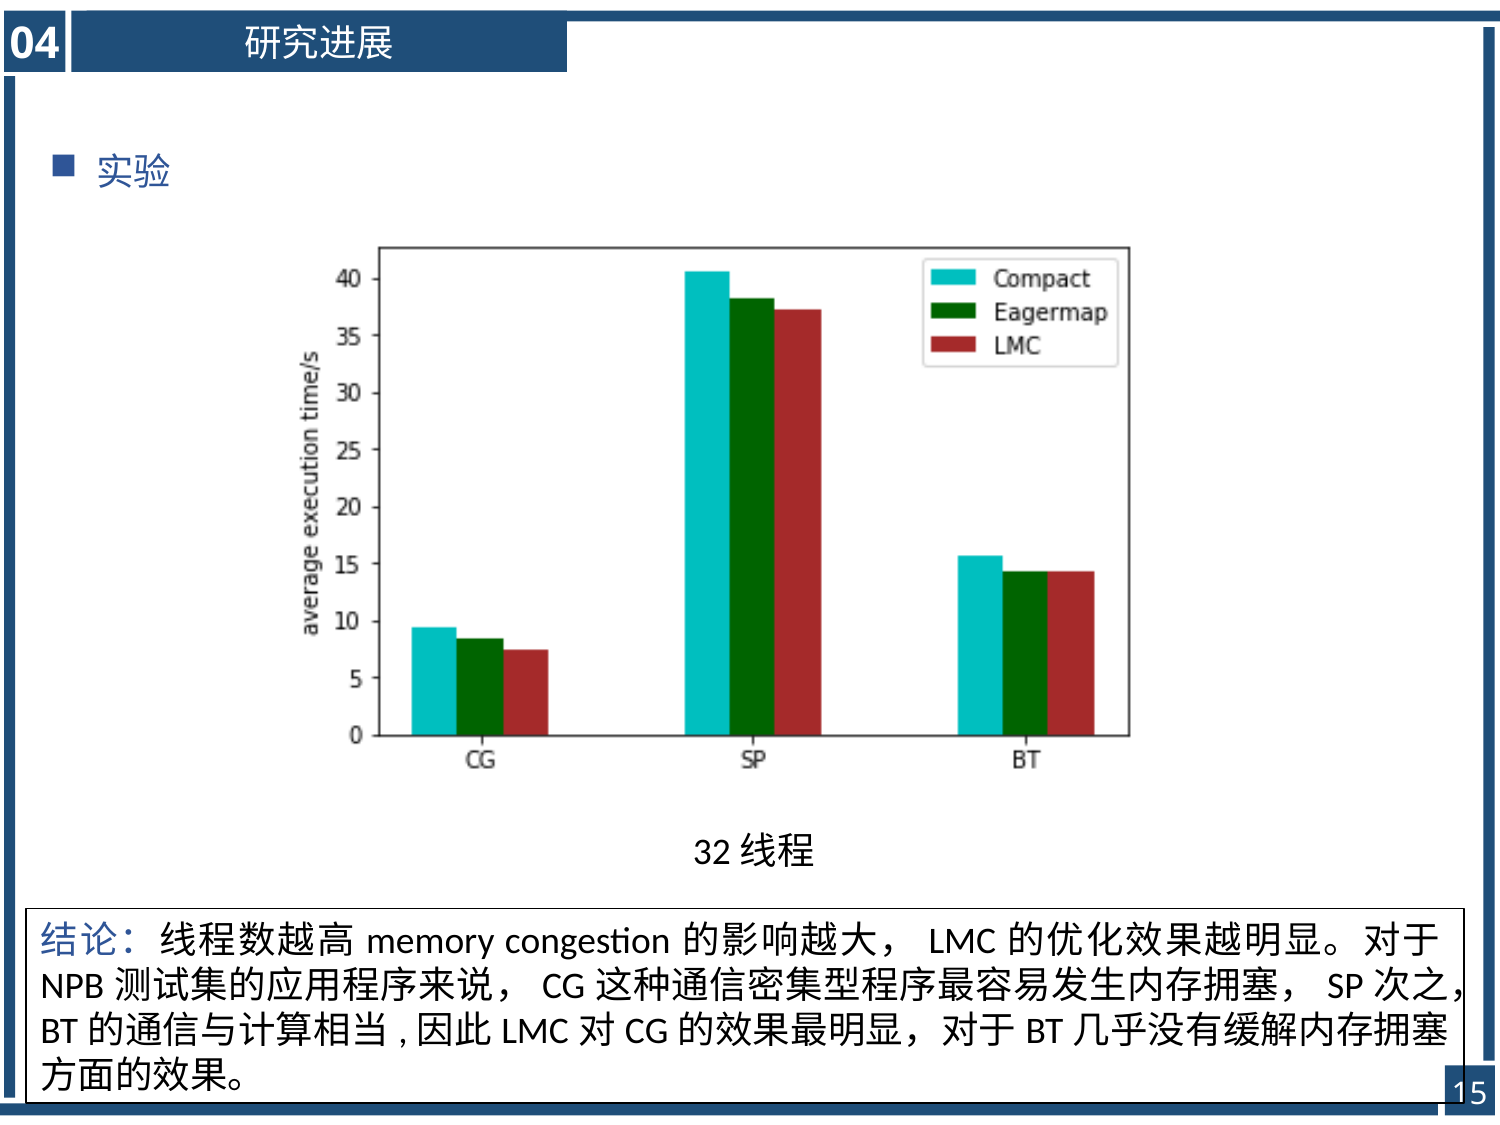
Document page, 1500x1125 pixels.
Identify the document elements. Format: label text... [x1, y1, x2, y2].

text_box 实验 [34, 118, 1473, 201]
text_box 04 [4, 10, 66, 72]
text_box 研究进展 [71, 10, 567, 72]
picture [287, 225, 1151, 789]
text_box [567, 10, 1500, 22]
text_box 32线程 [678, 819, 830, 880]
text_box [0, 1103, 1438, 1116]
text_box 15 [1436, 1065, 1500, 1118]
text_box 结论：线程数越高memory congestion的影响越大，LMC的优化效果越明显。对于NPB测试集的应用程序来说，CG这种通信密集型程序最容易发生内存拥塞，SP次之，BT的通信与计算相当,因此LMC对CG的效果最明显，对于BT几乎没有缓解内存拥塞方面的效果。 [25, 908, 1464, 1104]
text_box [4, 76, 16, 1098]
text_box [1483, 27, 1495, 1061]
